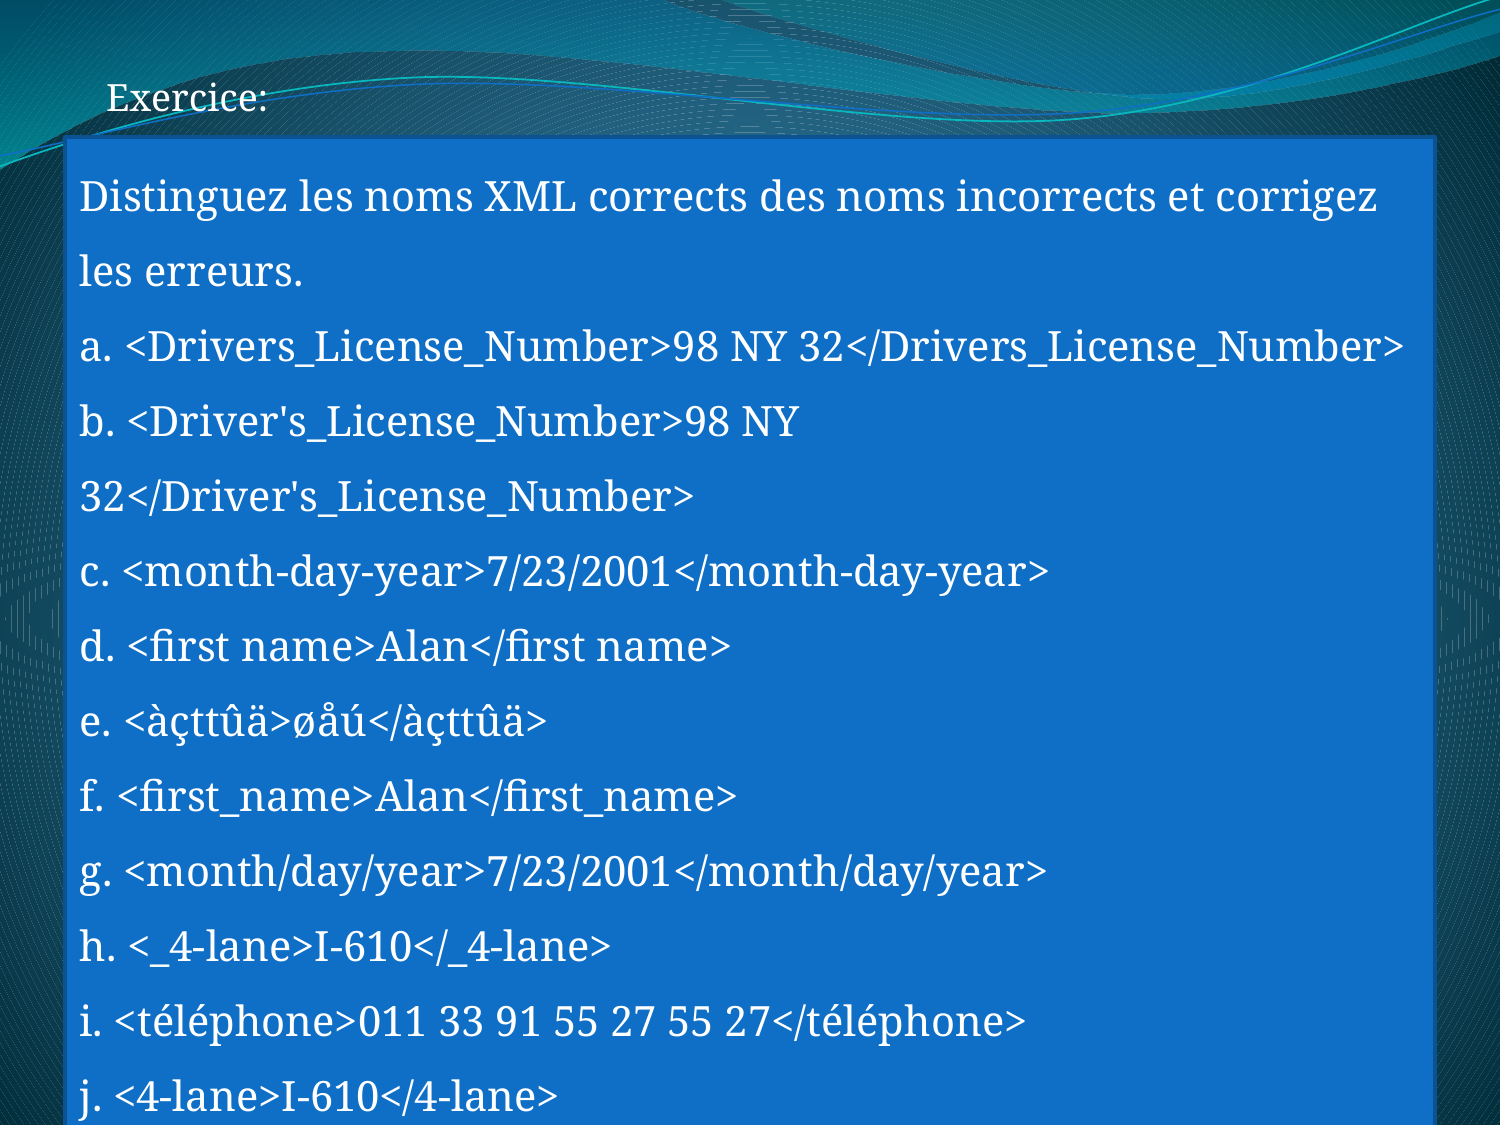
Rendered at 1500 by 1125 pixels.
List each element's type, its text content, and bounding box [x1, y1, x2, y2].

text_box Distinguez les noms XML corrects des noms incorrects et corrigez les erreurs. a. <Drivers_License_Number>98 NY 32</Drivers_License_Number> b. <Driver's_License_Number>98 NY 32</Driver's_License_Number> c. <month-day-year>7/23/2001</month-day-year> d. <first name>Alan</first name> e. <àçttûä>øåú</àçttûä> f. <first_name>Alan</first_name> g. <month/day/year>7/23/2001</month/day/year> h. <_4-lane>I-610</_4-lane> i. <téléphone>011 33 91 55 27 55 27</téléphone> j. <4-lane>I-610</4-lane> [63, 135, 1437, 1125]
text_box Exercice: [91, 66, 284, 127]
